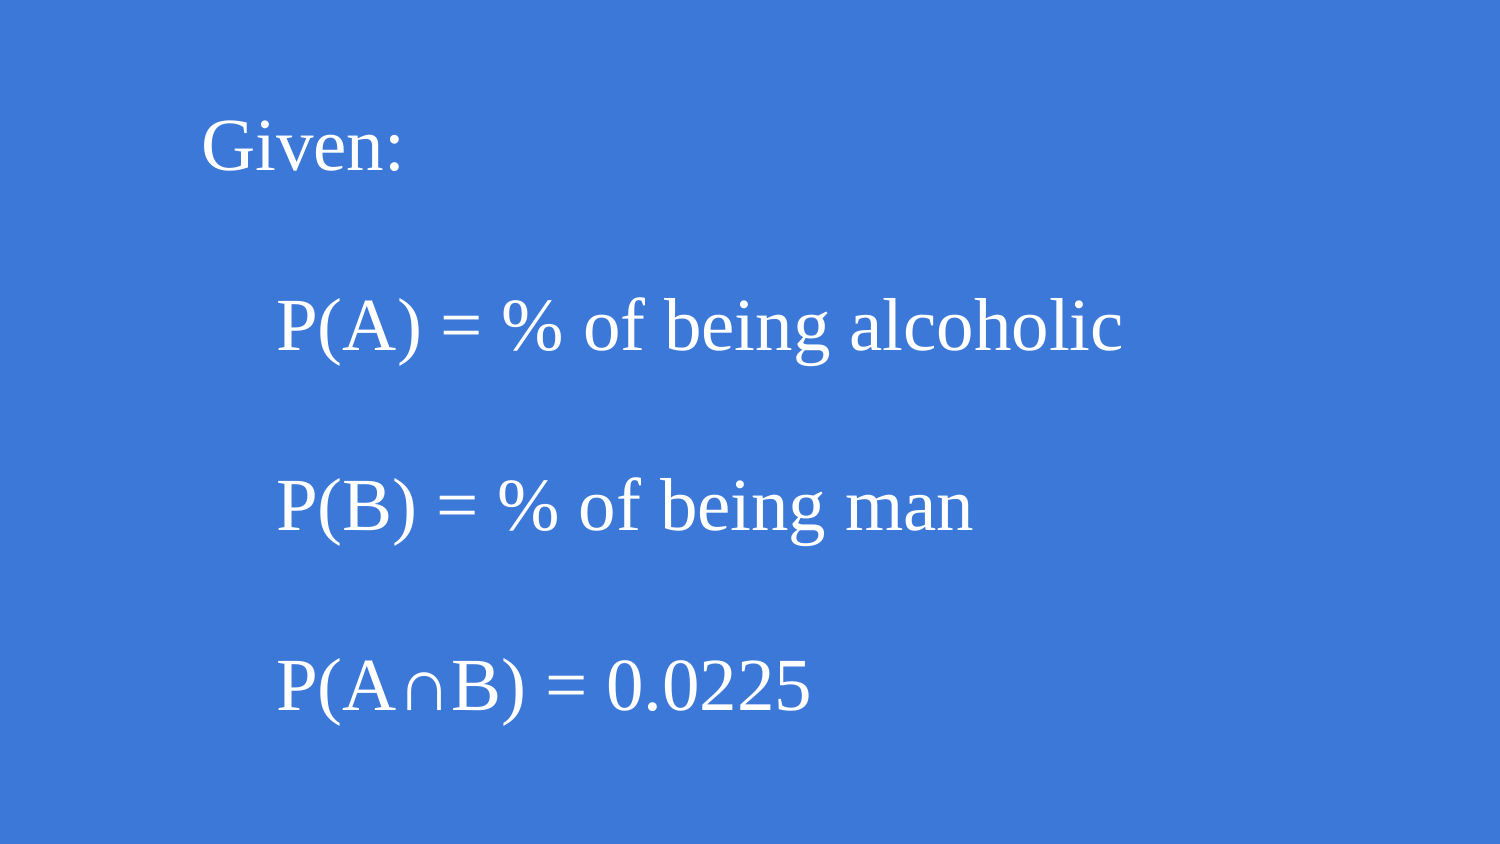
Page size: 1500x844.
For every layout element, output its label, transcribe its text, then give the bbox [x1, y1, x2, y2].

text_box Given: P(A) = % of being alcoholic P(B) = % of being man P(A∩B) = 0.0225 [186, 59, 1243, 761]
